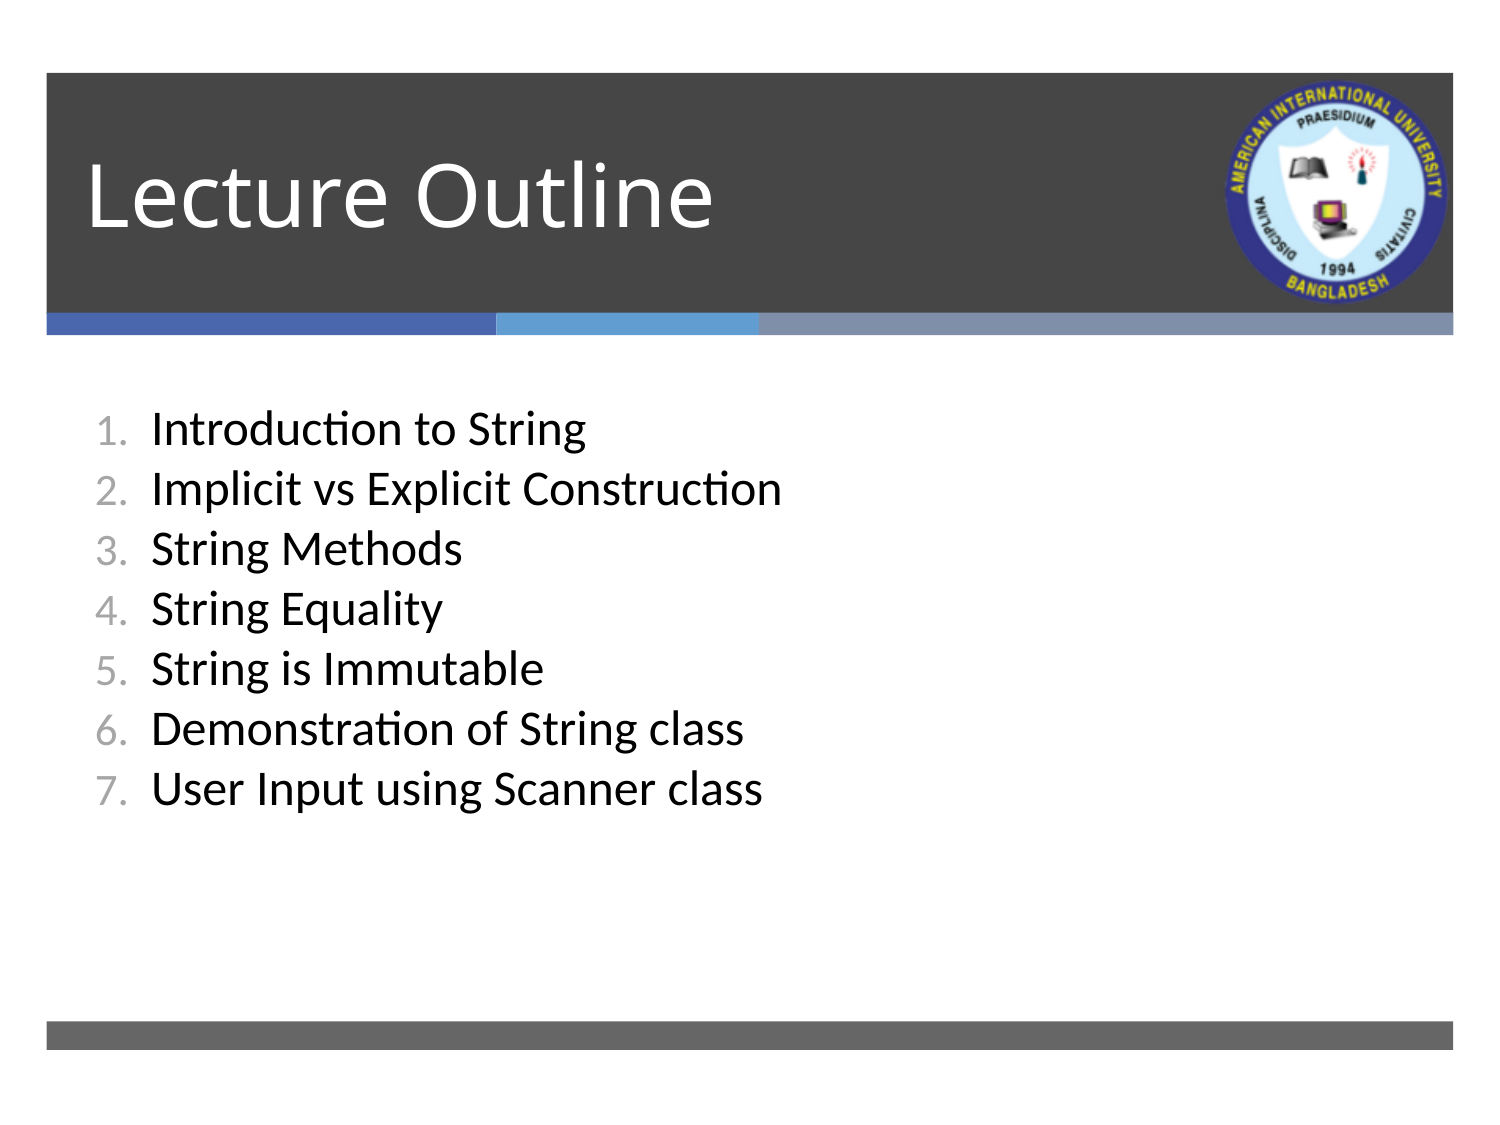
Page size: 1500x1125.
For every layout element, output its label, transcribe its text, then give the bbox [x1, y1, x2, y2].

subtitle Introduction to String Implicit vs Explicit Construction String Methods String Equality String is Immutable Demonstration of String class User Input using Scanner class [79, 387, 1352, 882]
title Lecture Outline [69, 73, 1351, 253]
picture [1220, 75, 1454, 310]
